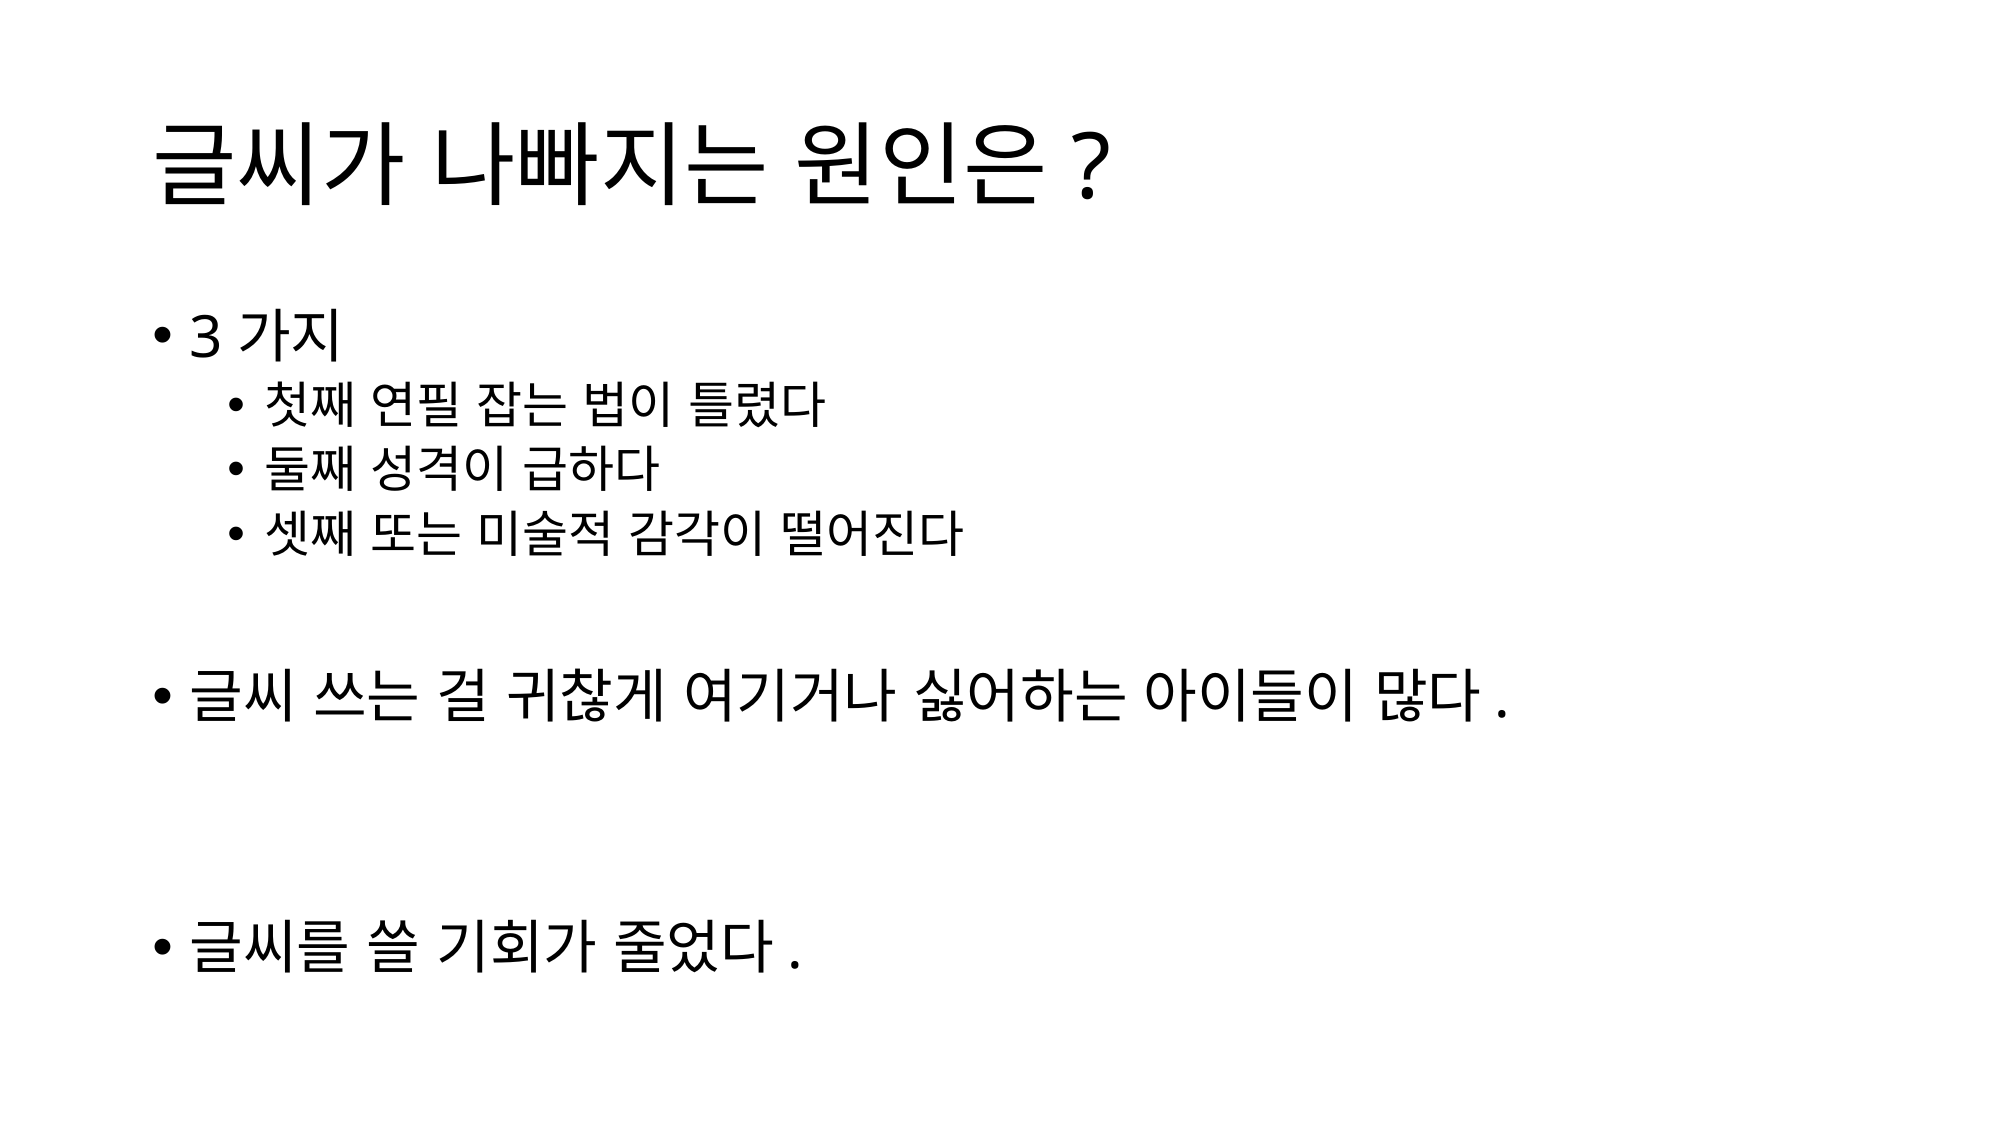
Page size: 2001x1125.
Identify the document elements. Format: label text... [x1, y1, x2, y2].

title 글씨가 나빠지는 원인은? [137, 59, 1863, 278]
list 3가지 첫째 연필 잡는 법이 틀렸다 둘째 성격이 급하다 셋째 또는 미술적 감각이 떨어진다 글씨 쓰는 걸 귀찮게 여기거나 싫어하는 아이들이 많다. 글씨를 쓸 기회가 줄었다. [137, 299, 1863, 1014]
